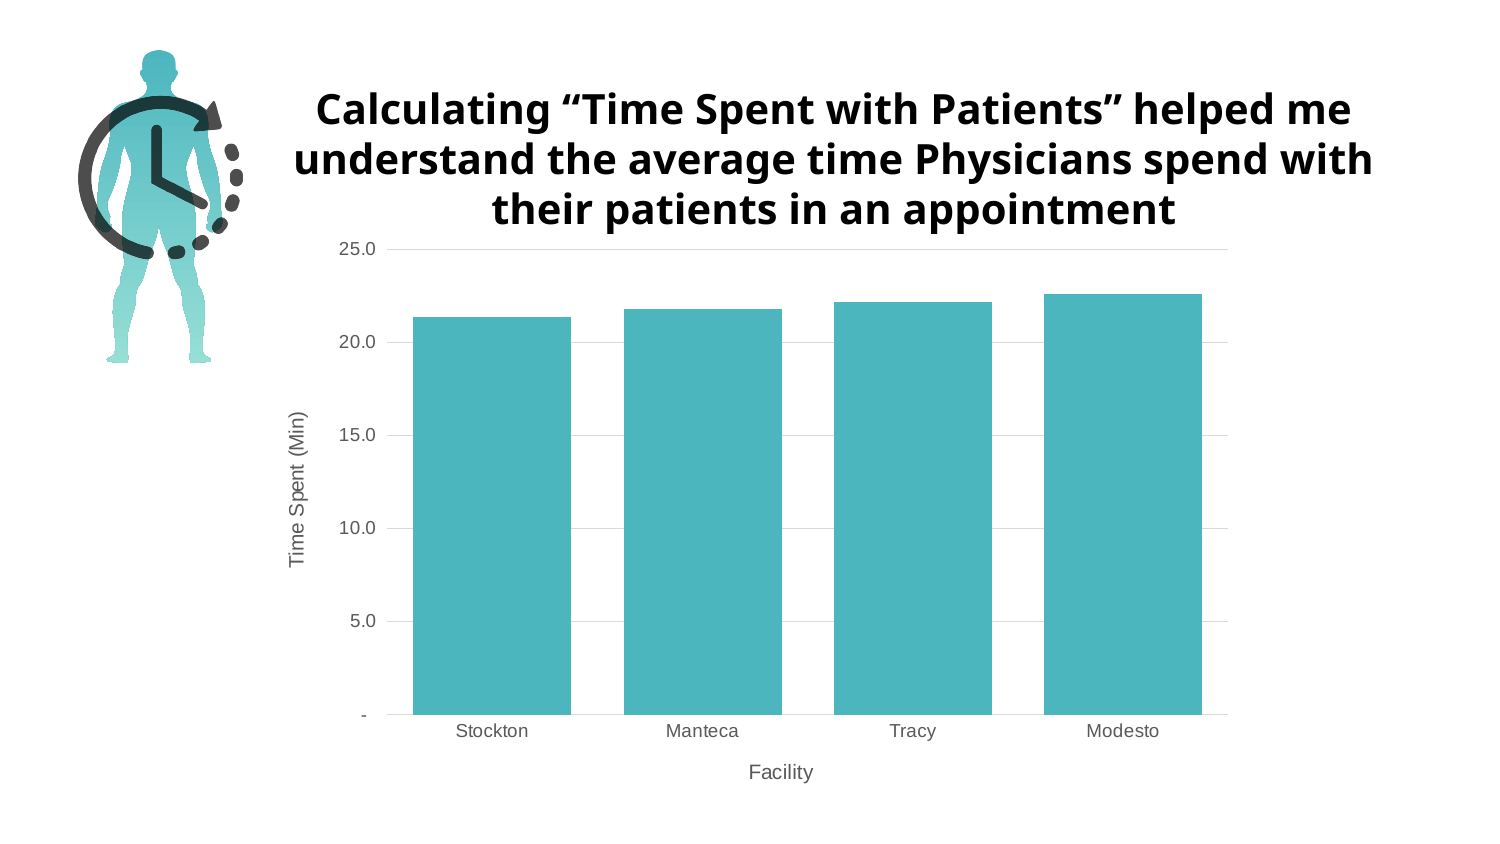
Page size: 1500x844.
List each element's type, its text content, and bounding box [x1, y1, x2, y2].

picture [78, 95, 243, 261]
title Calculating “Time Spent with Patients” helped me understand the average time Physicians spend with their patients in an appointment [242, 67, 1425, 162]
text_box [106, 269, 146, 364]
text_box [172, 269, 211, 364]
text_box [140, 49, 178, 94]
chart [251, 226, 1249, 816]
